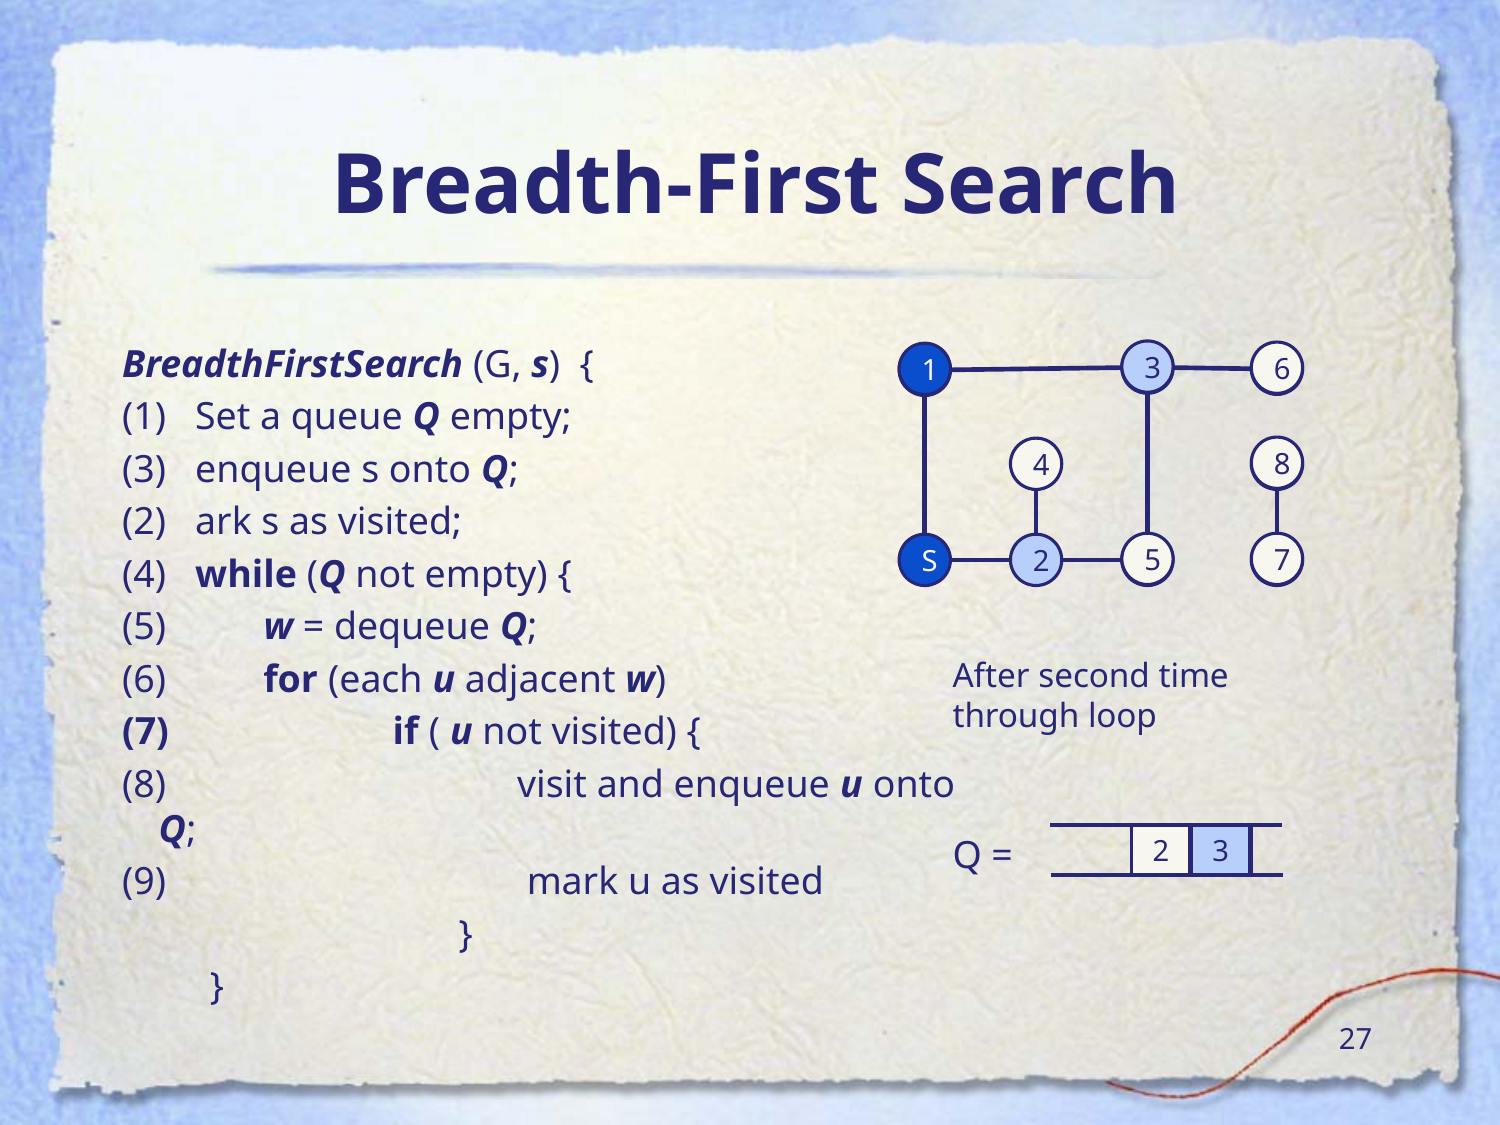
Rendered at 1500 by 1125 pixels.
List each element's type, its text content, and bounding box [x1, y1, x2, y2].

text_box 4 [1010, 438, 1062, 490]
text_box 8 [1251, 437, 1303, 489]
text_box 1 [899, 343, 951, 395]
text_box 7 [1251, 533, 1303, 585]
text_box 6 [1251, 342, 1303, 394]
title Breadth-First Search [99, 50, 1413, 238]
picture [0, 0, 1500, 1125]
text_box 2 [1010, 534, 1062, 586]
text_box 2 [1131, 834, 1190, 873]
text_box 3 [1190, 834, 1251, 874]
text_box S [899, 534, 951, 586]
text_box 3 [1121, 340, 1174, 393]
text_box After second time through loop [937, 646, 1357, 743]
slide_number ‹#› [1074, 1012, 1388, 1088]
list BreadthFirstSearch (G, s) { (1) Set a queue Q empty; (3) enqueue s onto Q; (2) ark s as visited; (4) while (Q not empty) { (5) w = dequeue Q; (6) for (each u adjacent w) (7) if ( u not visited) { (8) visit and enqueue u onto Q; (9) mark u as visited } } [87, 332, 981, 1075]
text_box Q = [937, 823, 1030, 884]
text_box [950, 367, 1123, 371]
text_box 5 [1121, 533, 1174, 585]
